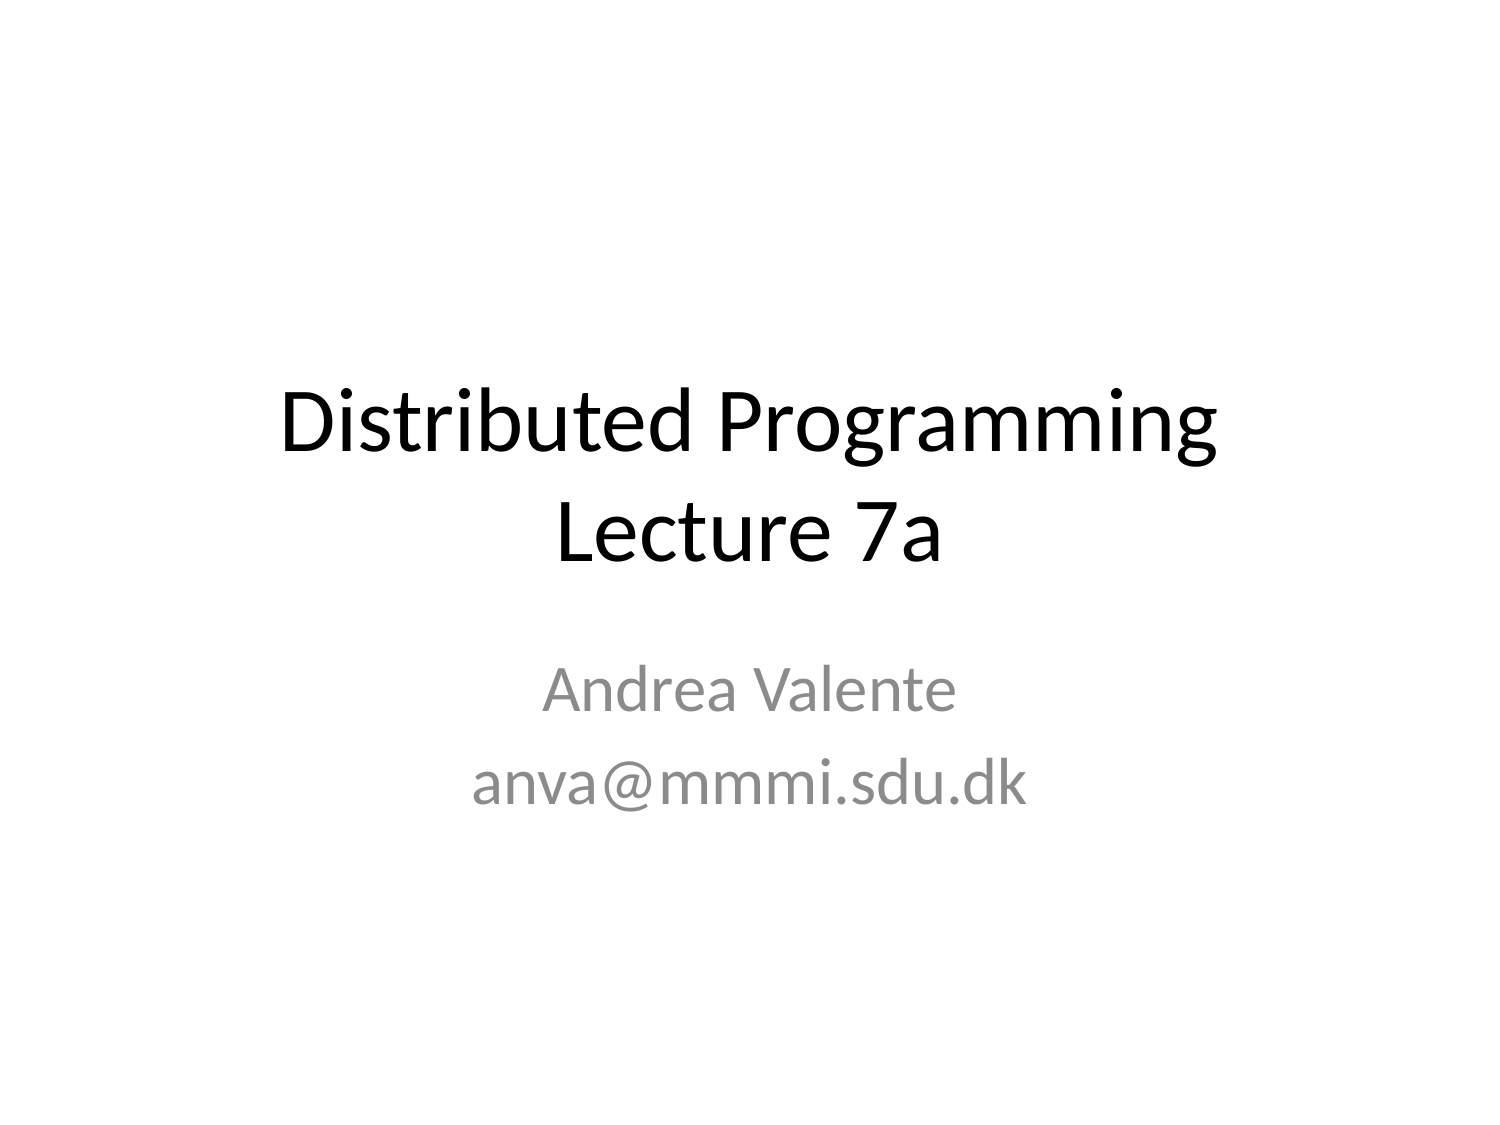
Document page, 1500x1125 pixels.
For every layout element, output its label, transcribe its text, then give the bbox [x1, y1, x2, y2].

subtitle Andrea Valente anva@mmmi.sdu.dk [225, 637, 1275, 925]
title Distributed Programming Lecture 7a [112, 349, 1388, 591]
